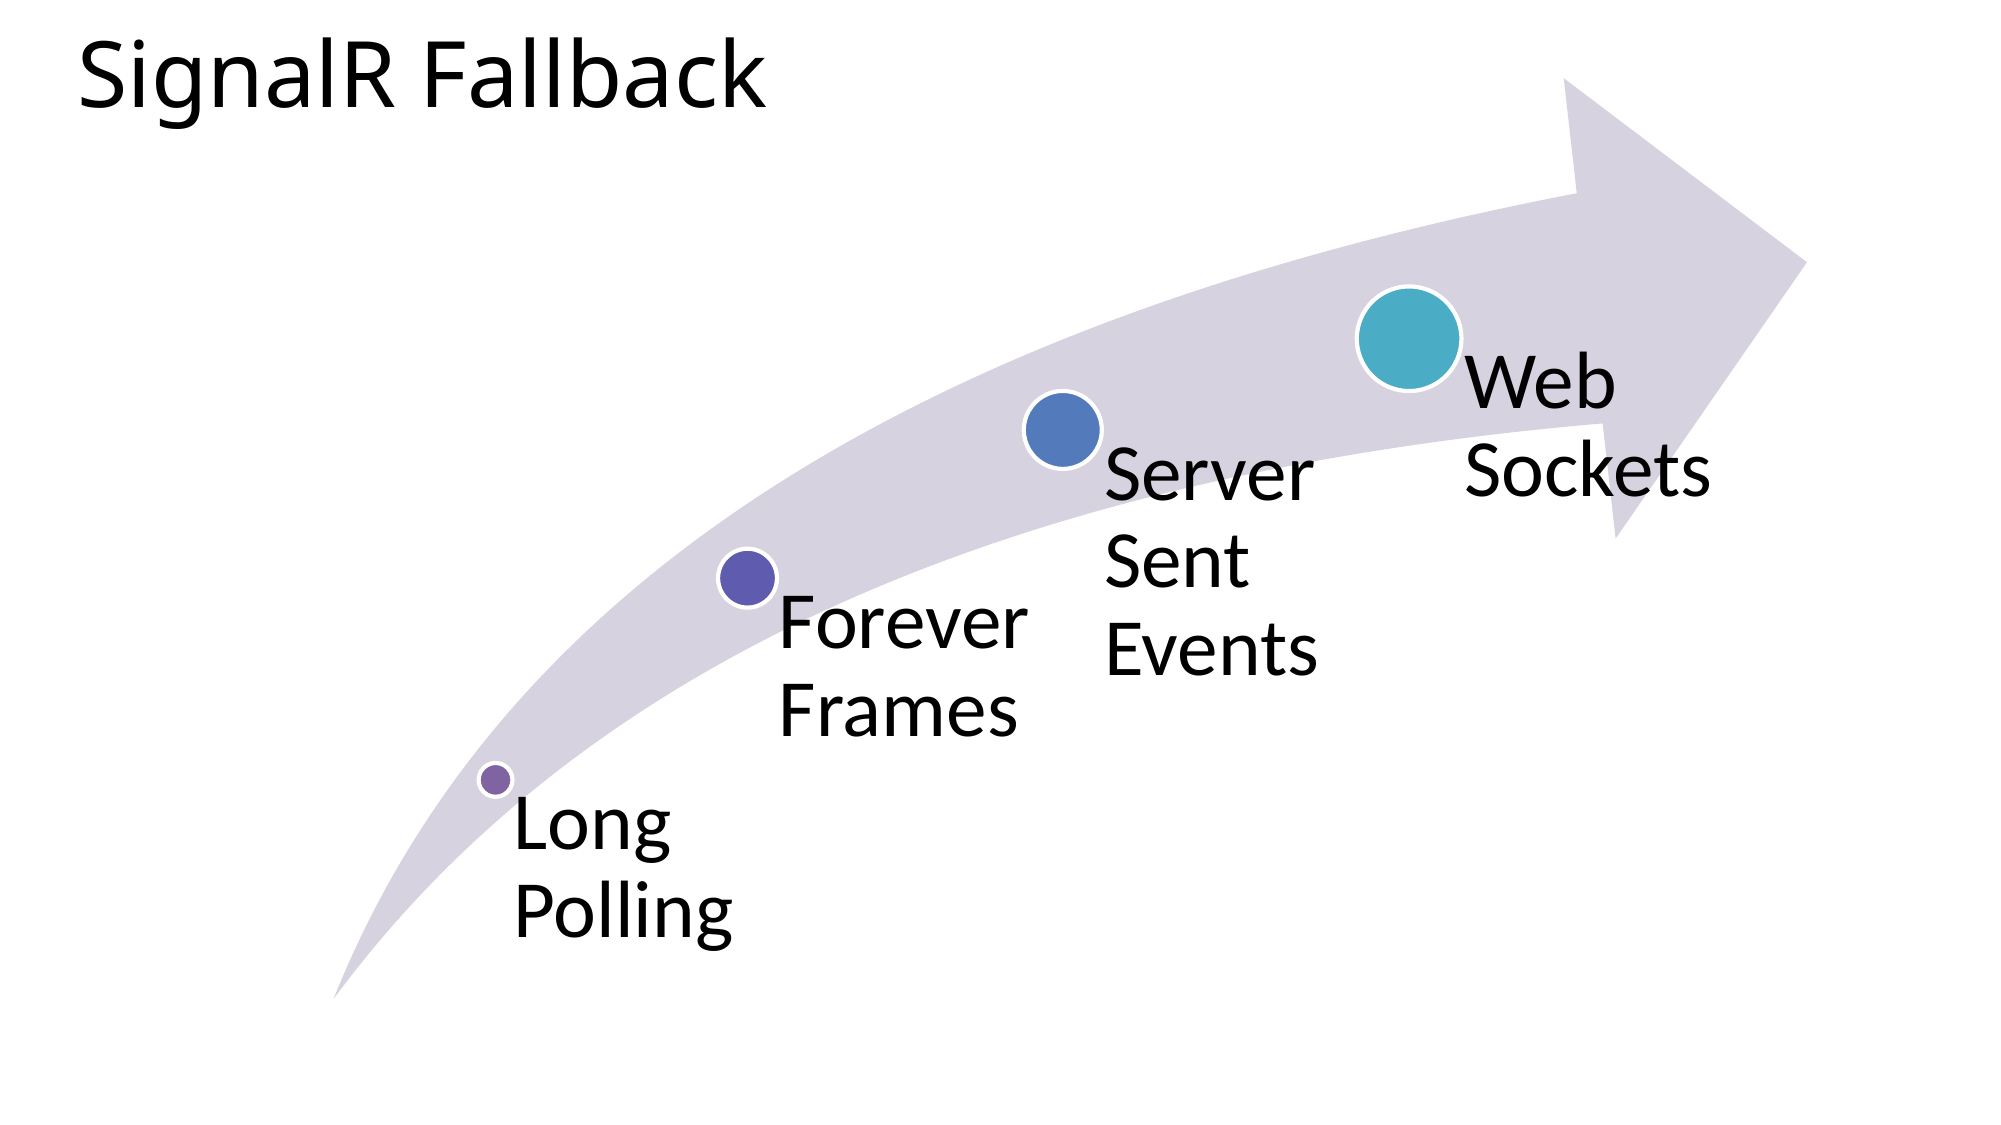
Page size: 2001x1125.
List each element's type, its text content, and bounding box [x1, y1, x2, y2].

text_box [333, 70, 1808, 1007]
title SignalR Fallback [62, 29, 1953, 205]
